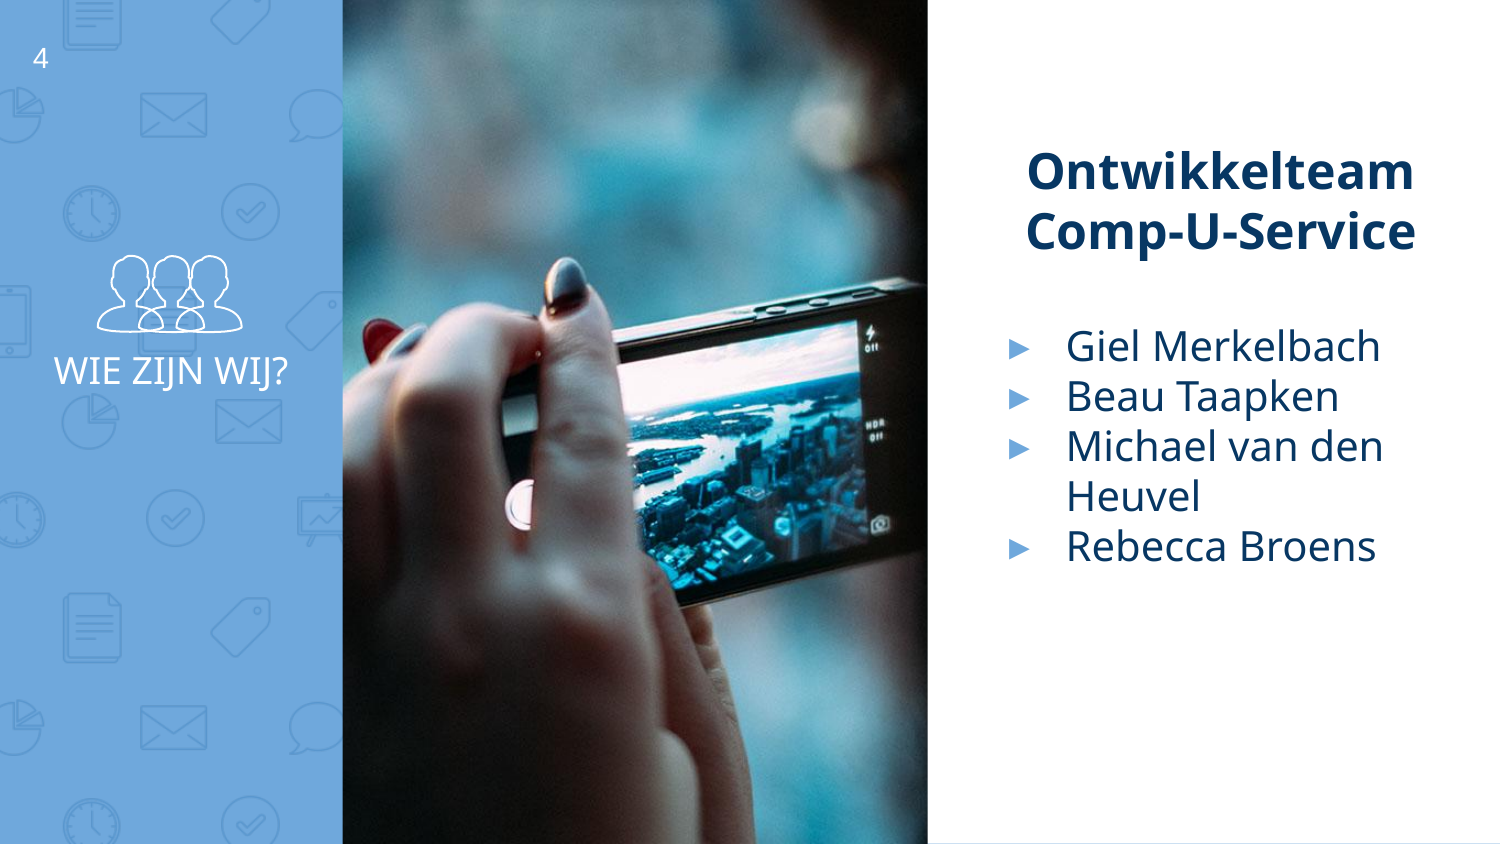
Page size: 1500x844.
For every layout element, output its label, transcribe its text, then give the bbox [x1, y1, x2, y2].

list Ontwikkelteam Comp-U-Service Giel Merkelbach Beau Taapken Michael van den Heuvel Rebecca Broens [994, 64, 1448, 808]
slide_number 4 [17, 23, 315, 230]
title WIE ZIJN WIJ? [0, 332, 337, 408]
picture [342, 0, 928, 844]
